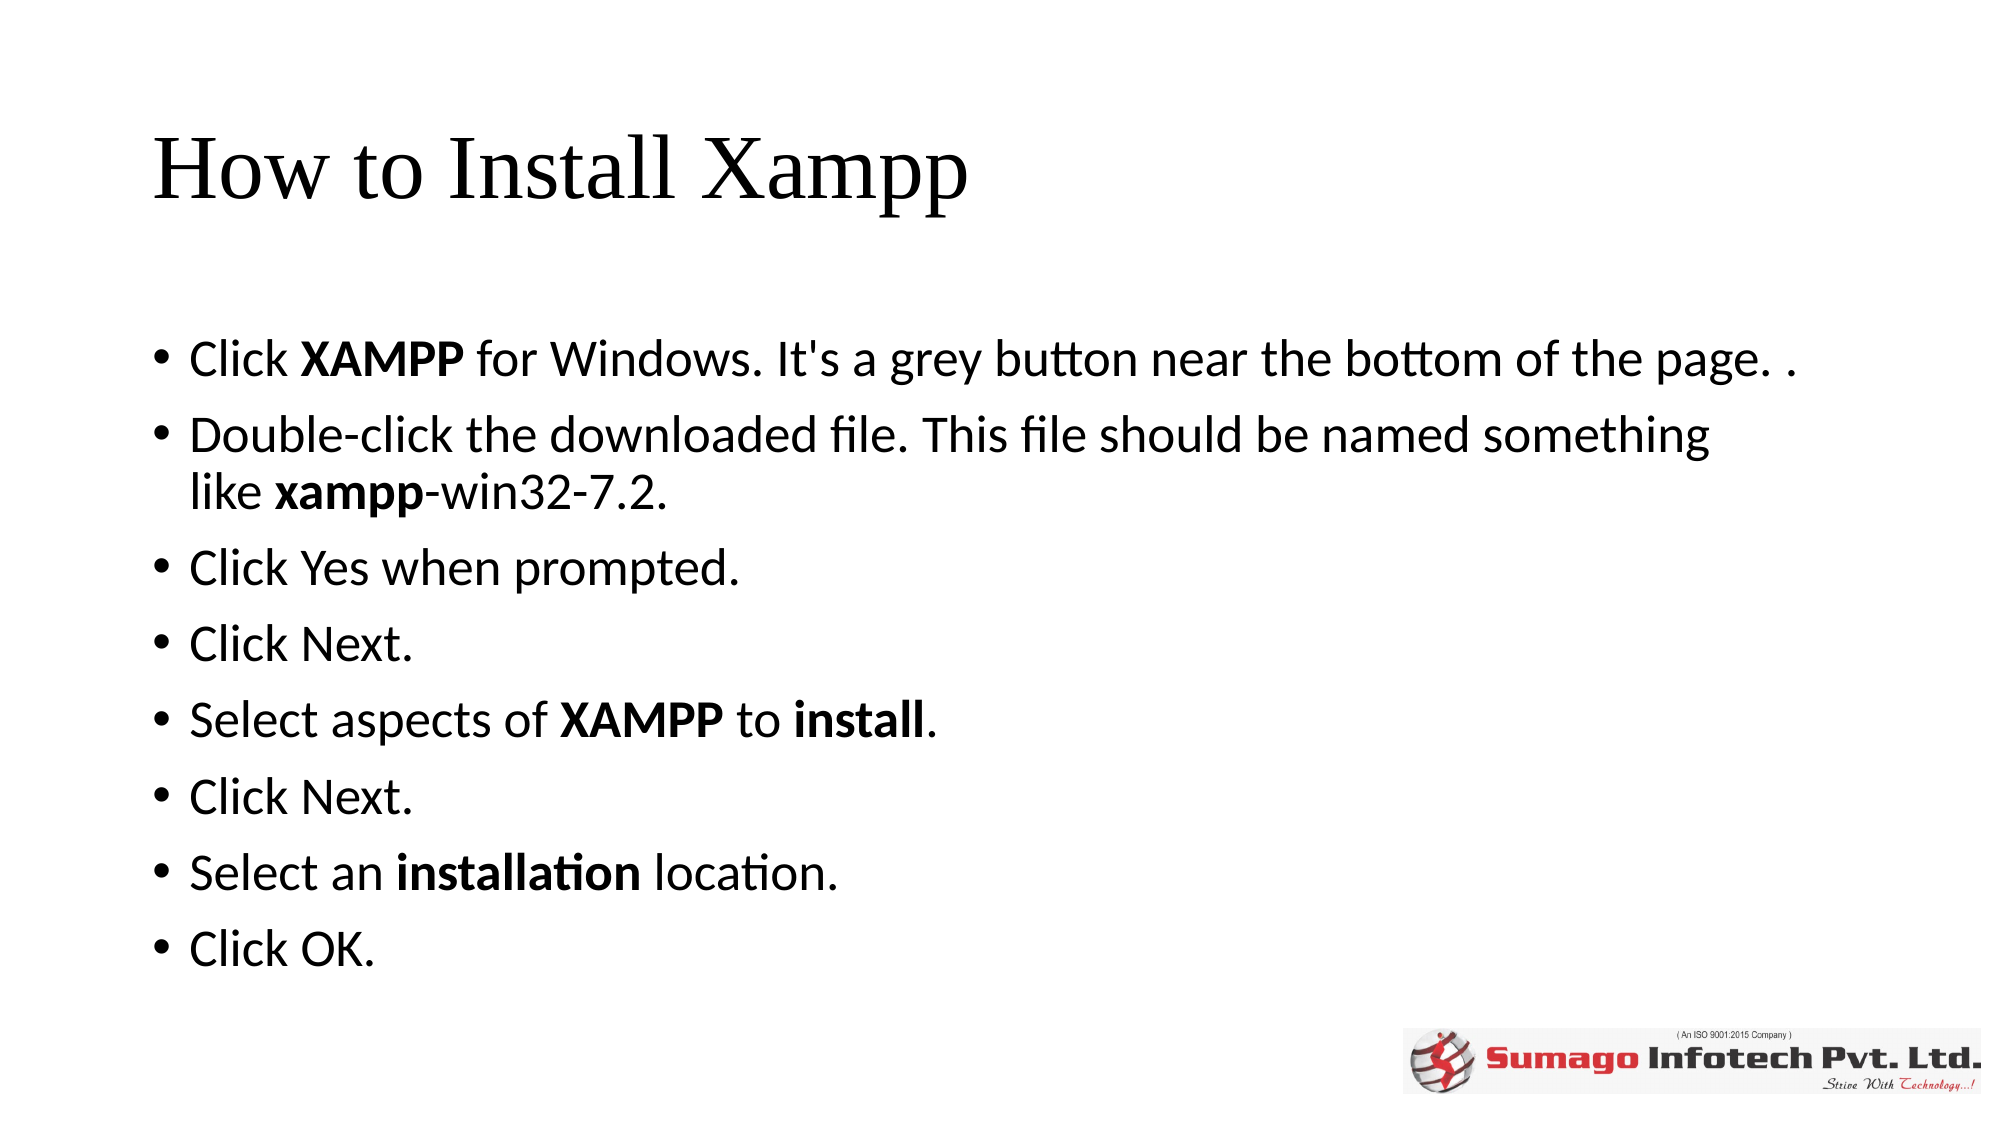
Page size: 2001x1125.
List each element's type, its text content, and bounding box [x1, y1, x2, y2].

picture [1403, 1028, 1981, 1094]
list Click XAMPP for Windows. It's a grey button near the bottom of the page. . Double-click the downloaded file. This file should be named something like xampp-win32-7.2. Click Yes when prompted. Click Next. Select aspects of XAMPP to install. Click Next. Select an installation location. Click OK. [137, 240, 1863, 987]
title How to Install Xampp [137, 59, 1863, 240]
